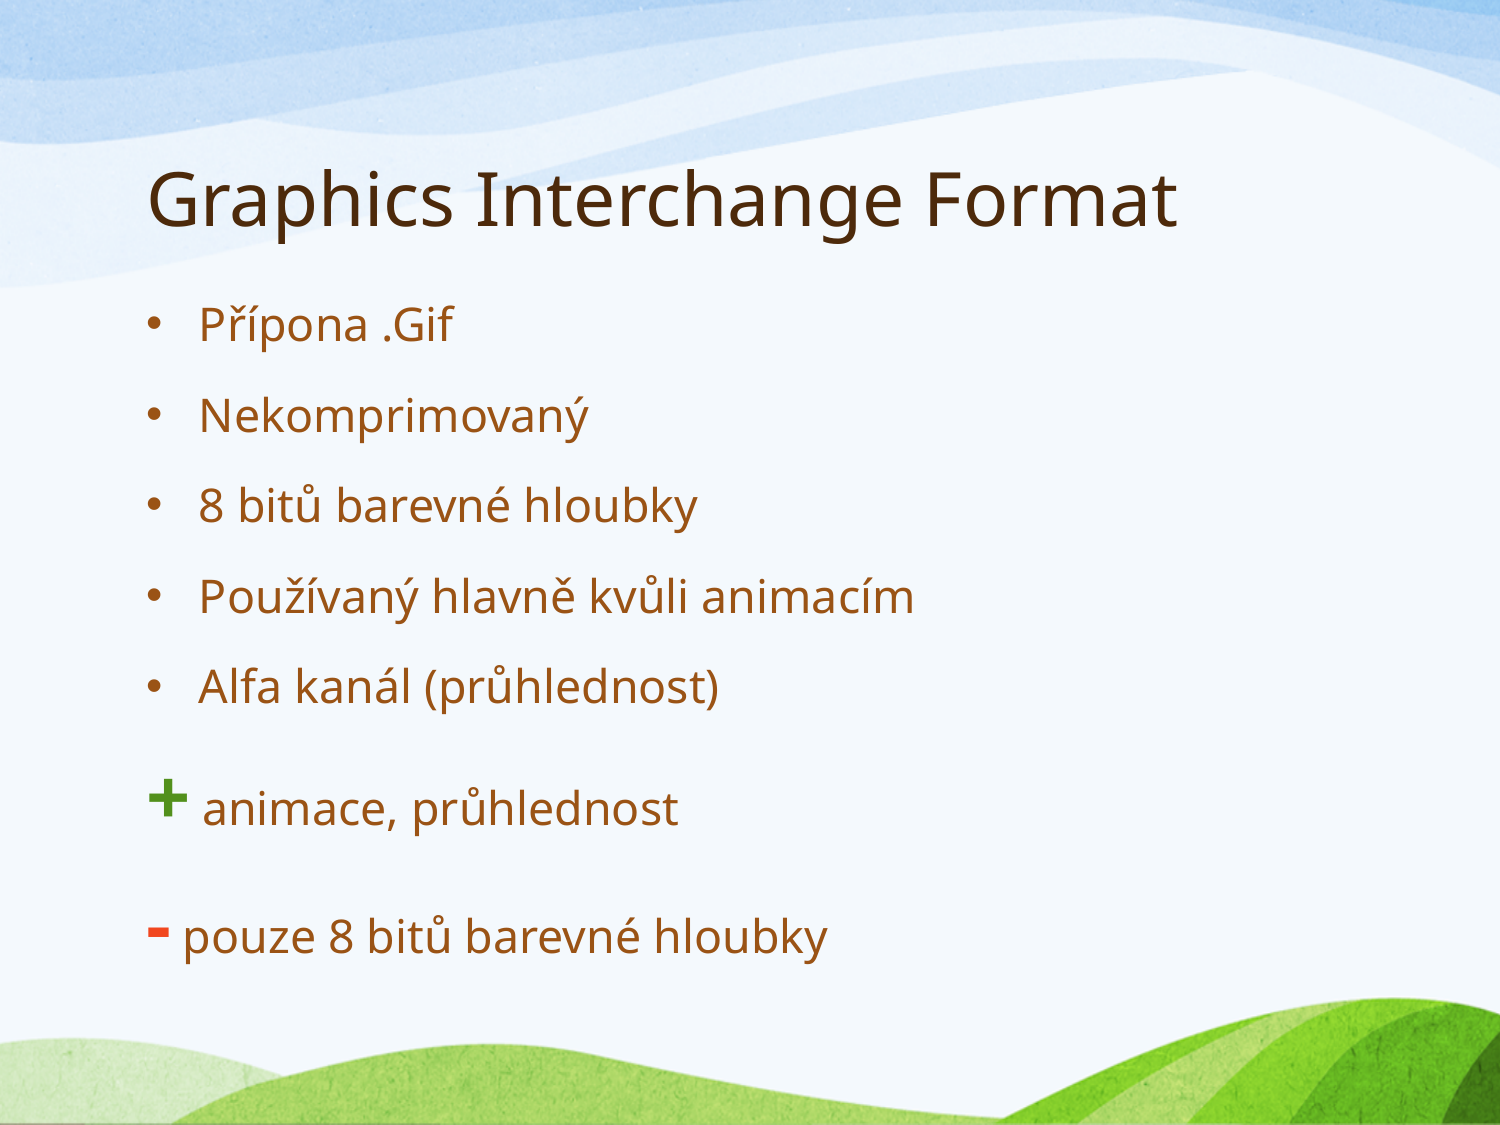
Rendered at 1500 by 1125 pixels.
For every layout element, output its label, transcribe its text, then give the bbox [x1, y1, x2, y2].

picture [0, 0, 1500, 1125]
title Graphics Interchange Format [131, 50, 1369, 250]
list Přípona .Gif Nekomprimovaný 8 bitů barevné hloubky Používaný hlavně kvůli animacím Alfa kanál (průhlednost) + animace, průhlednost - pouze 8 bitů barevné hloubky [131, 287, 1369, 982]
